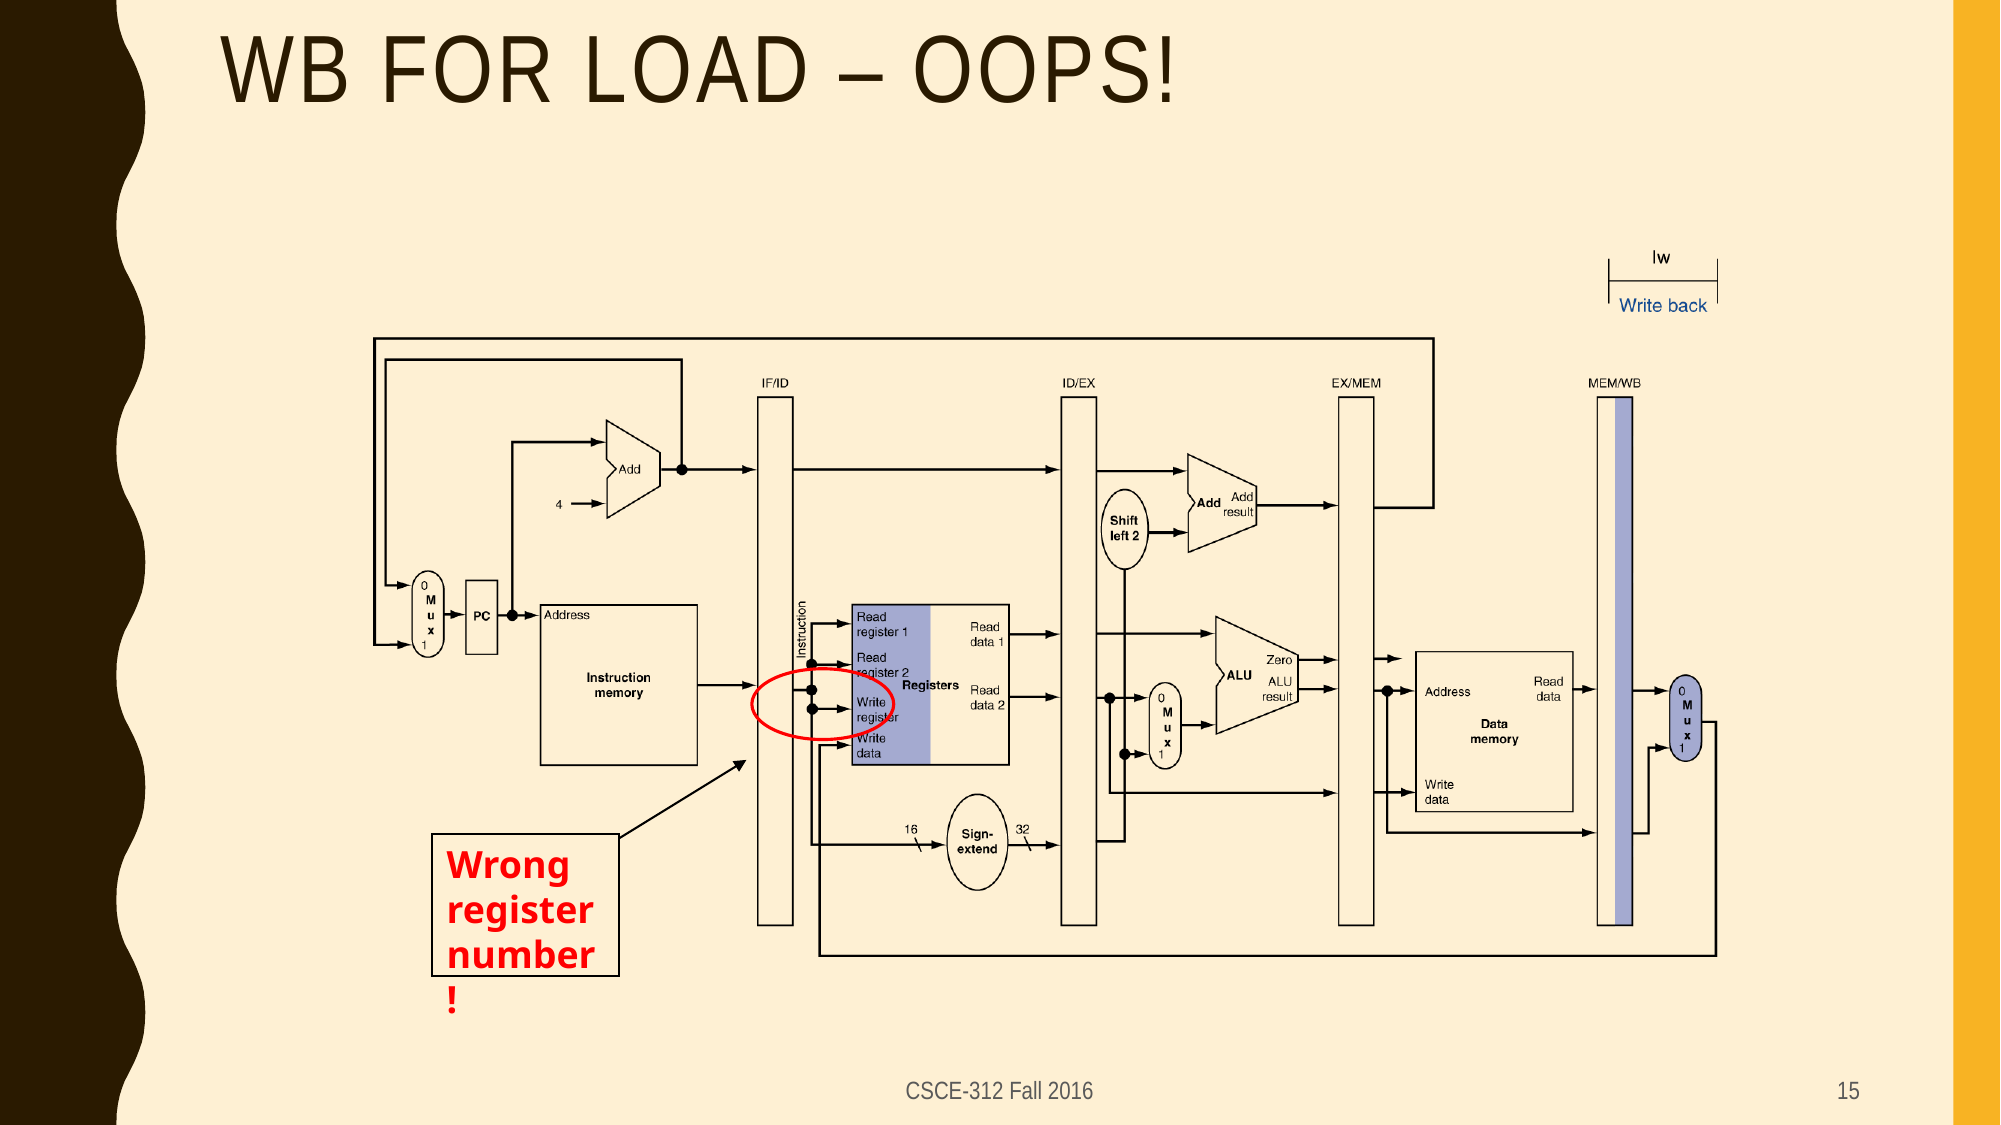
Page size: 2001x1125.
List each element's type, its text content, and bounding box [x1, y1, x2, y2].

picture [373, 247, 1718, 957]
footer CSCE-312 Fall 2016 [662, 1061, 1338, 1119]
title WB for Load – Oops! [205, 11, 1942, 132]
text_box Wrong register number! [431, 957, 620, 977]
slide_number 15 [1412, 1061, 1875, 1119]
